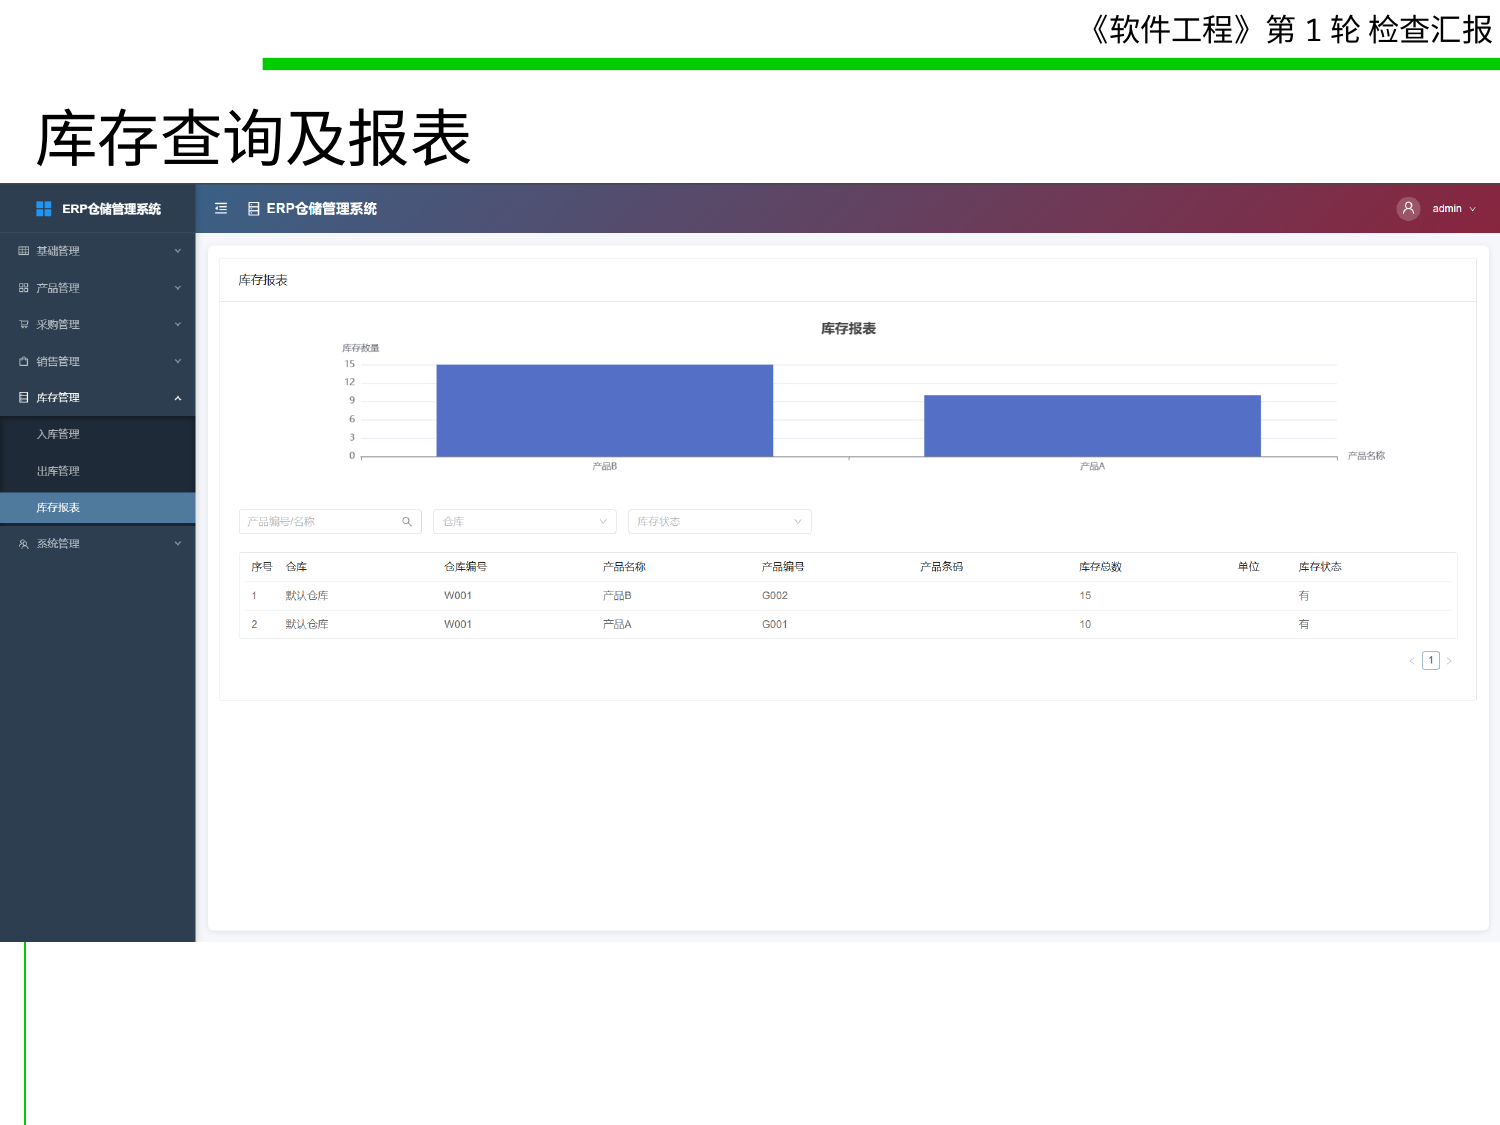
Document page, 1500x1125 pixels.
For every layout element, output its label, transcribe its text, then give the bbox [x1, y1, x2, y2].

picture [0, 182, 1500, 942]
title 库存查询及报表 [20, 83, 1415, 181]
